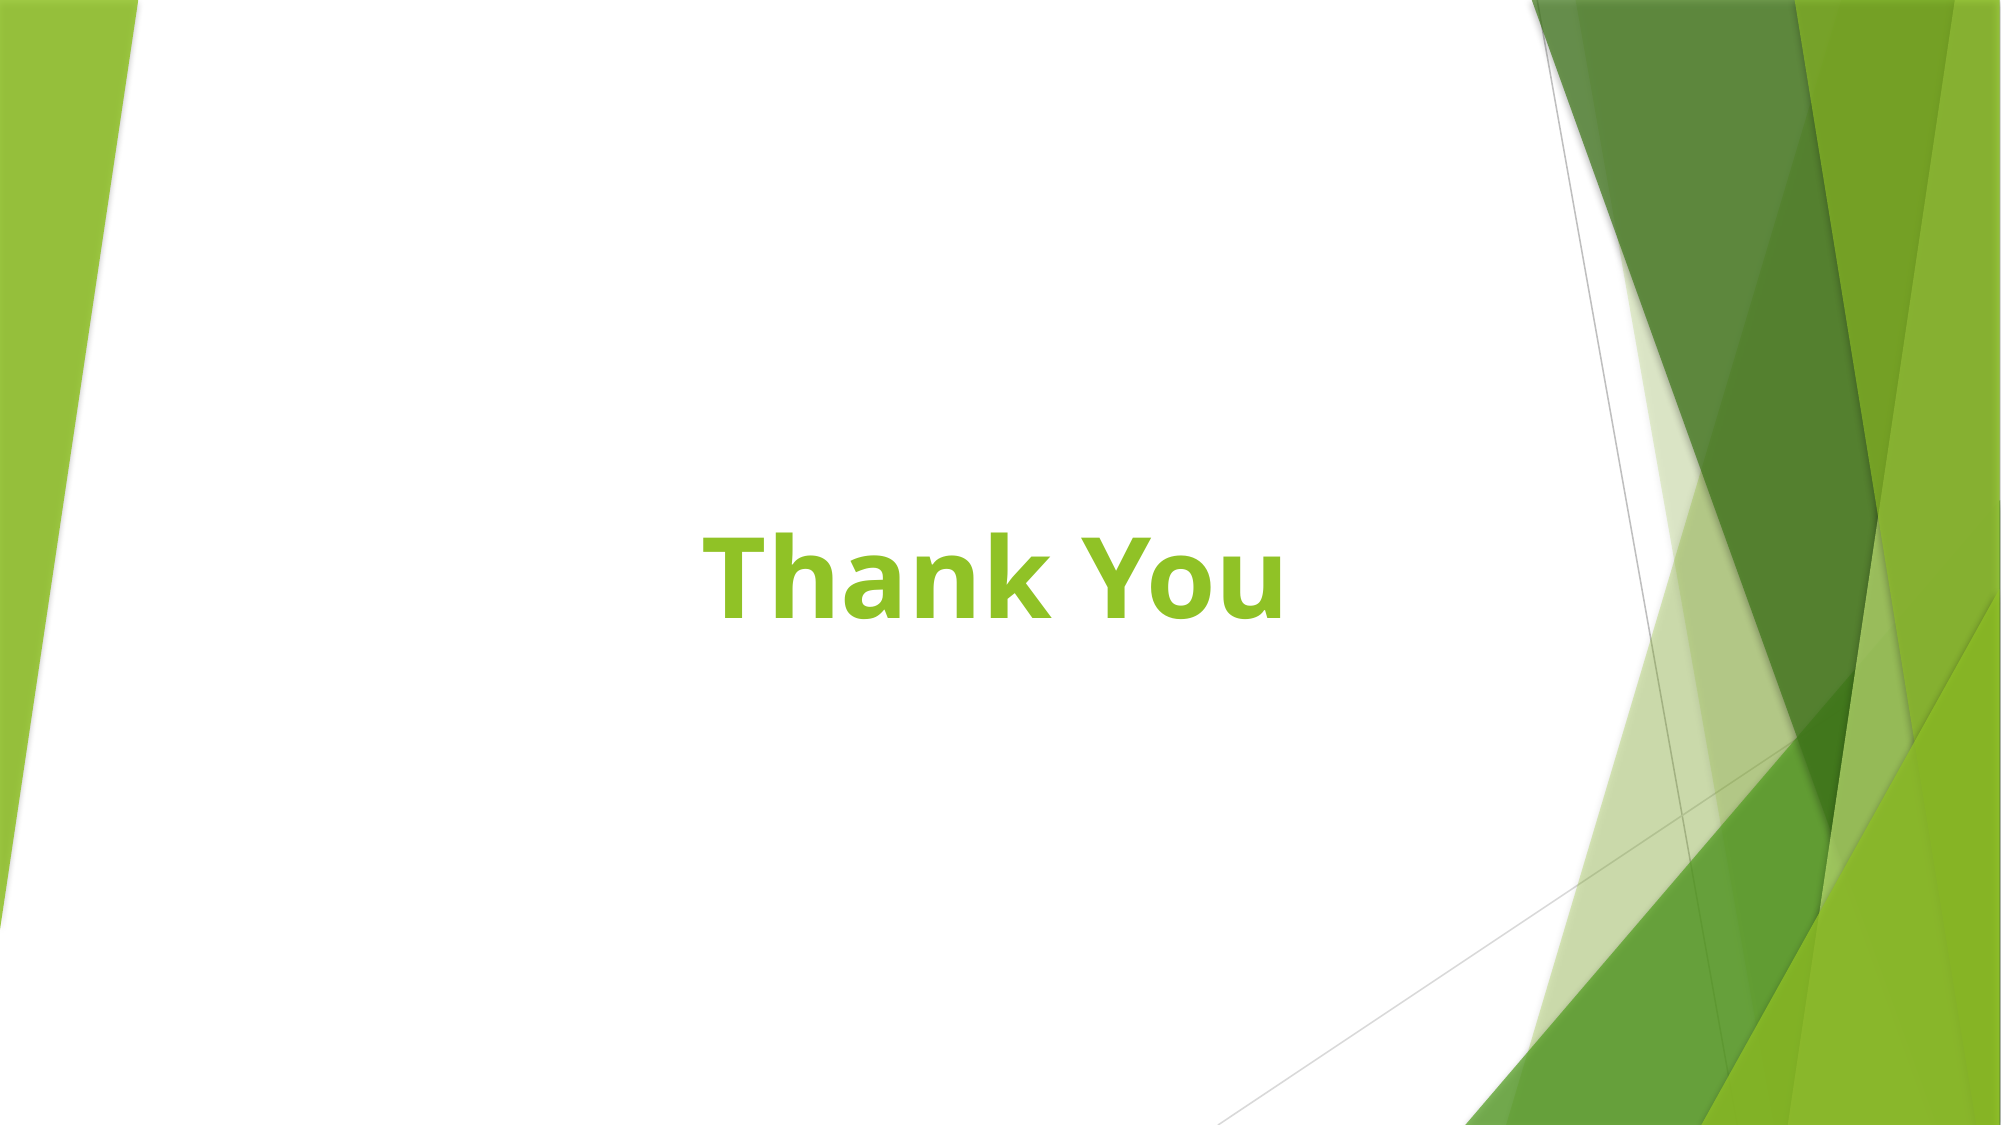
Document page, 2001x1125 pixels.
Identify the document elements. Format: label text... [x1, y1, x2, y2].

title Thank You [0, 475, 1306, 650]
